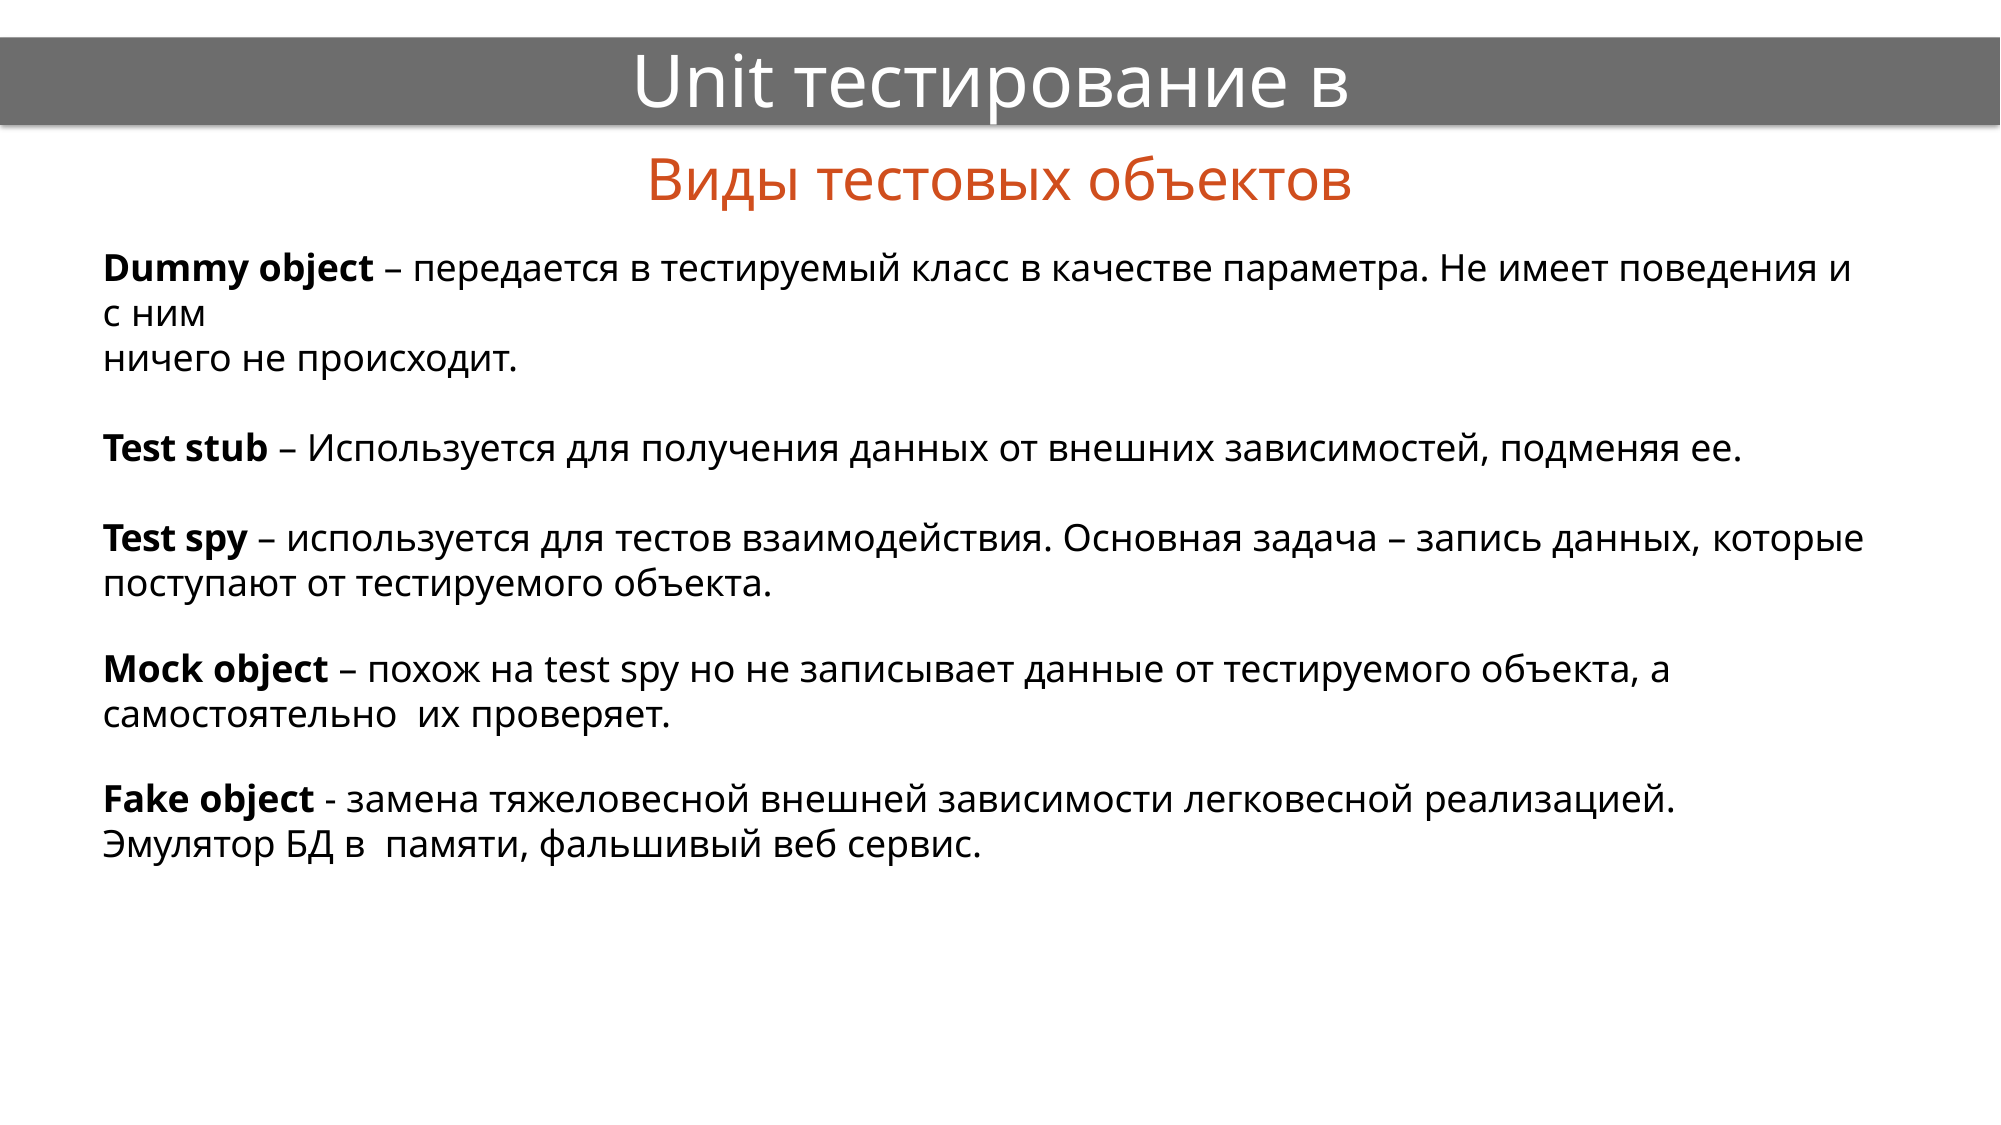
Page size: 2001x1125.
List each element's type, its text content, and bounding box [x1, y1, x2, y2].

picture [1371, 125, 2000, 133]
text_box Виды тестовых объектов Dummy object – передается в тестируемый класс в качестве параметра. Не имеет поведения и с ним ничего не происходит. Test stub – Используется для получения данных от внешних зависимостей, подменяя ее. Test spy – используется для тестов взаимодействия. Основная задача – запись данных, которые поступают от тестируемого объекта. Mock object – похож на test spy но не записывает данные от тестируемого объекта, а самостоятельно их проверяет. Fake object - замена тяжеловесной внешней зависимости легковесной реализацией. Эмулятор БД в памяти, фальшивый веб сервис. [100, 140, 1868, 866]
title Unit тестирование в C# [629, 32, 1371, 140]
picture [0, 125, 629, 133]
